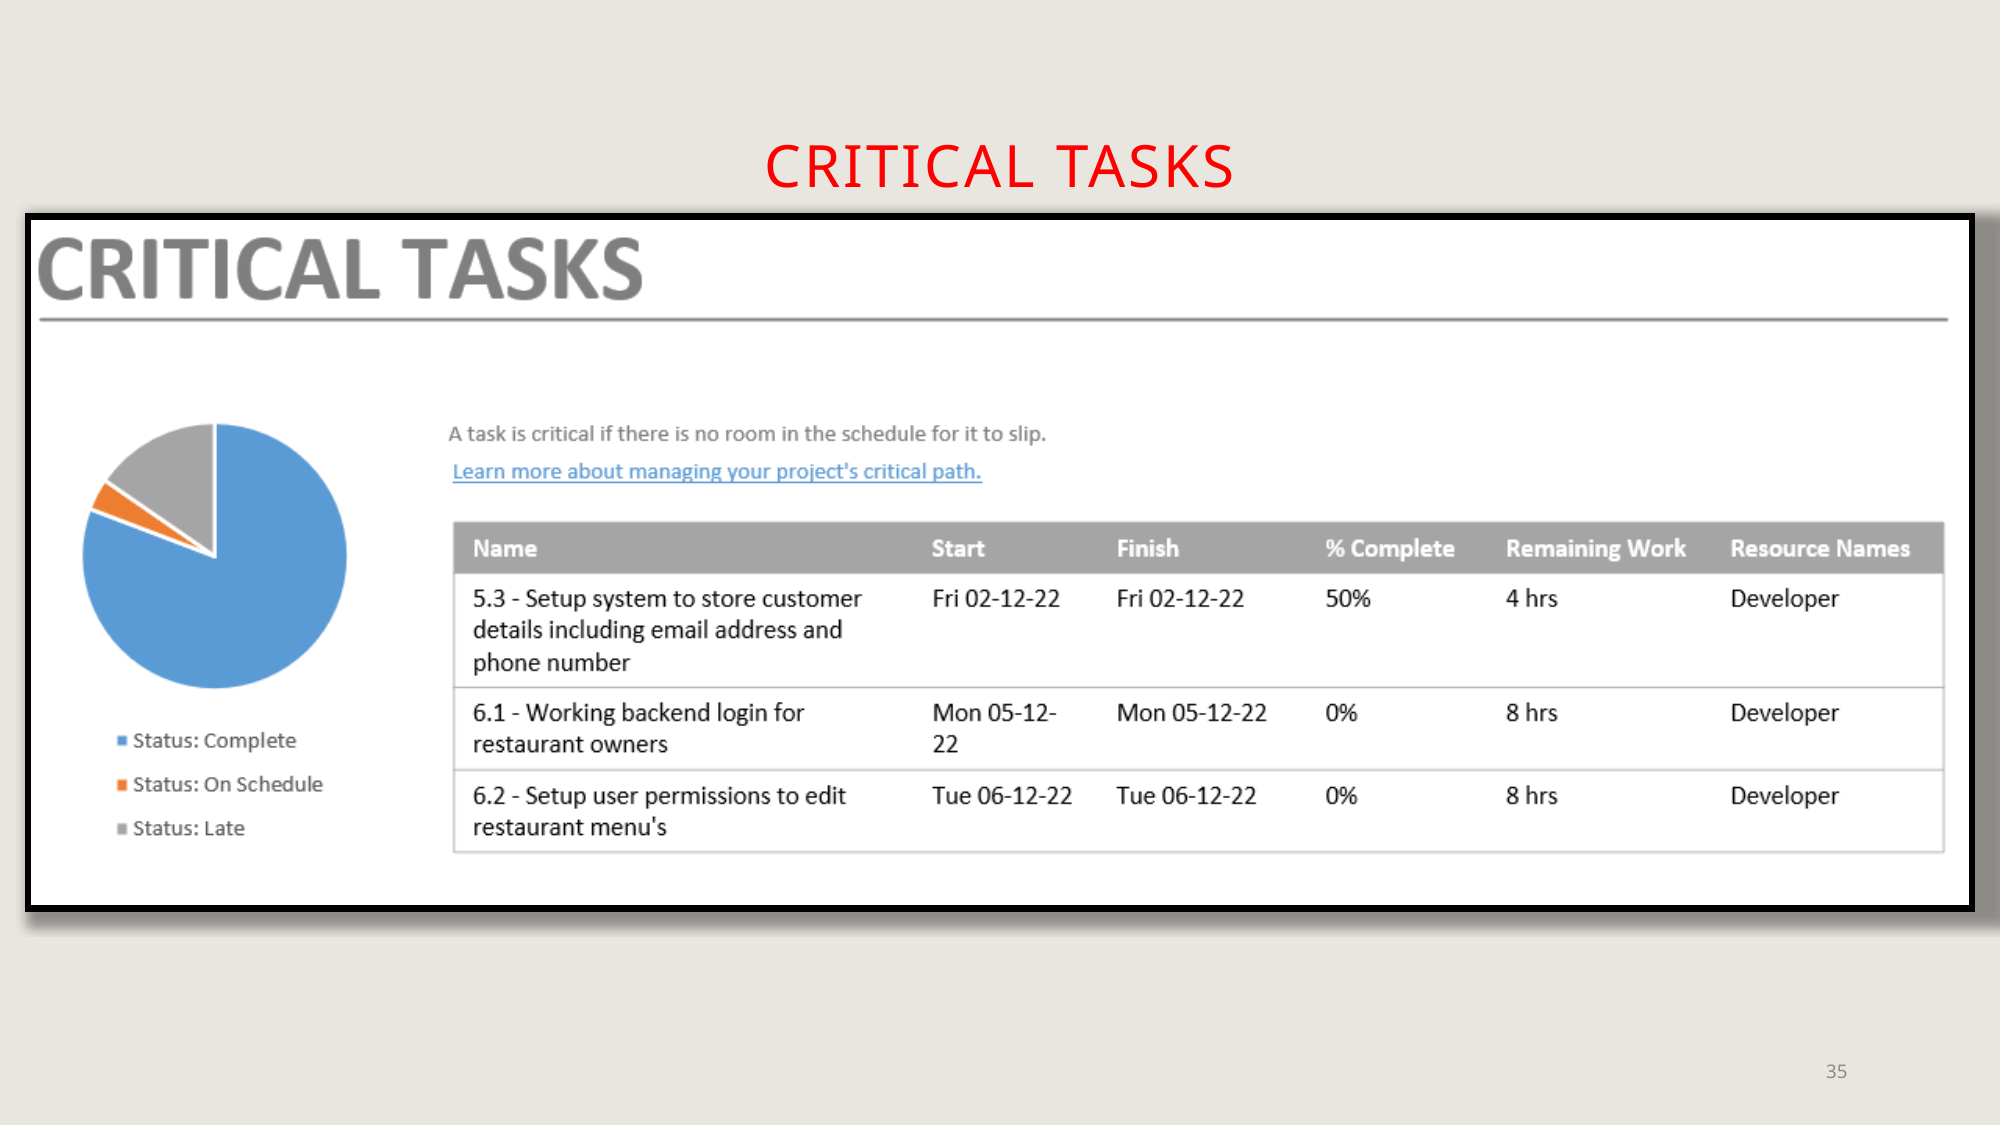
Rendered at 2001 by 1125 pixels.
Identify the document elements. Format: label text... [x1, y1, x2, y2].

title CRITICAL TASKS [137, 59, 1863, 204]
slide_number 35 [1412, 1042, 1863, 1103]
picture [31, 219, 1969, 906]
